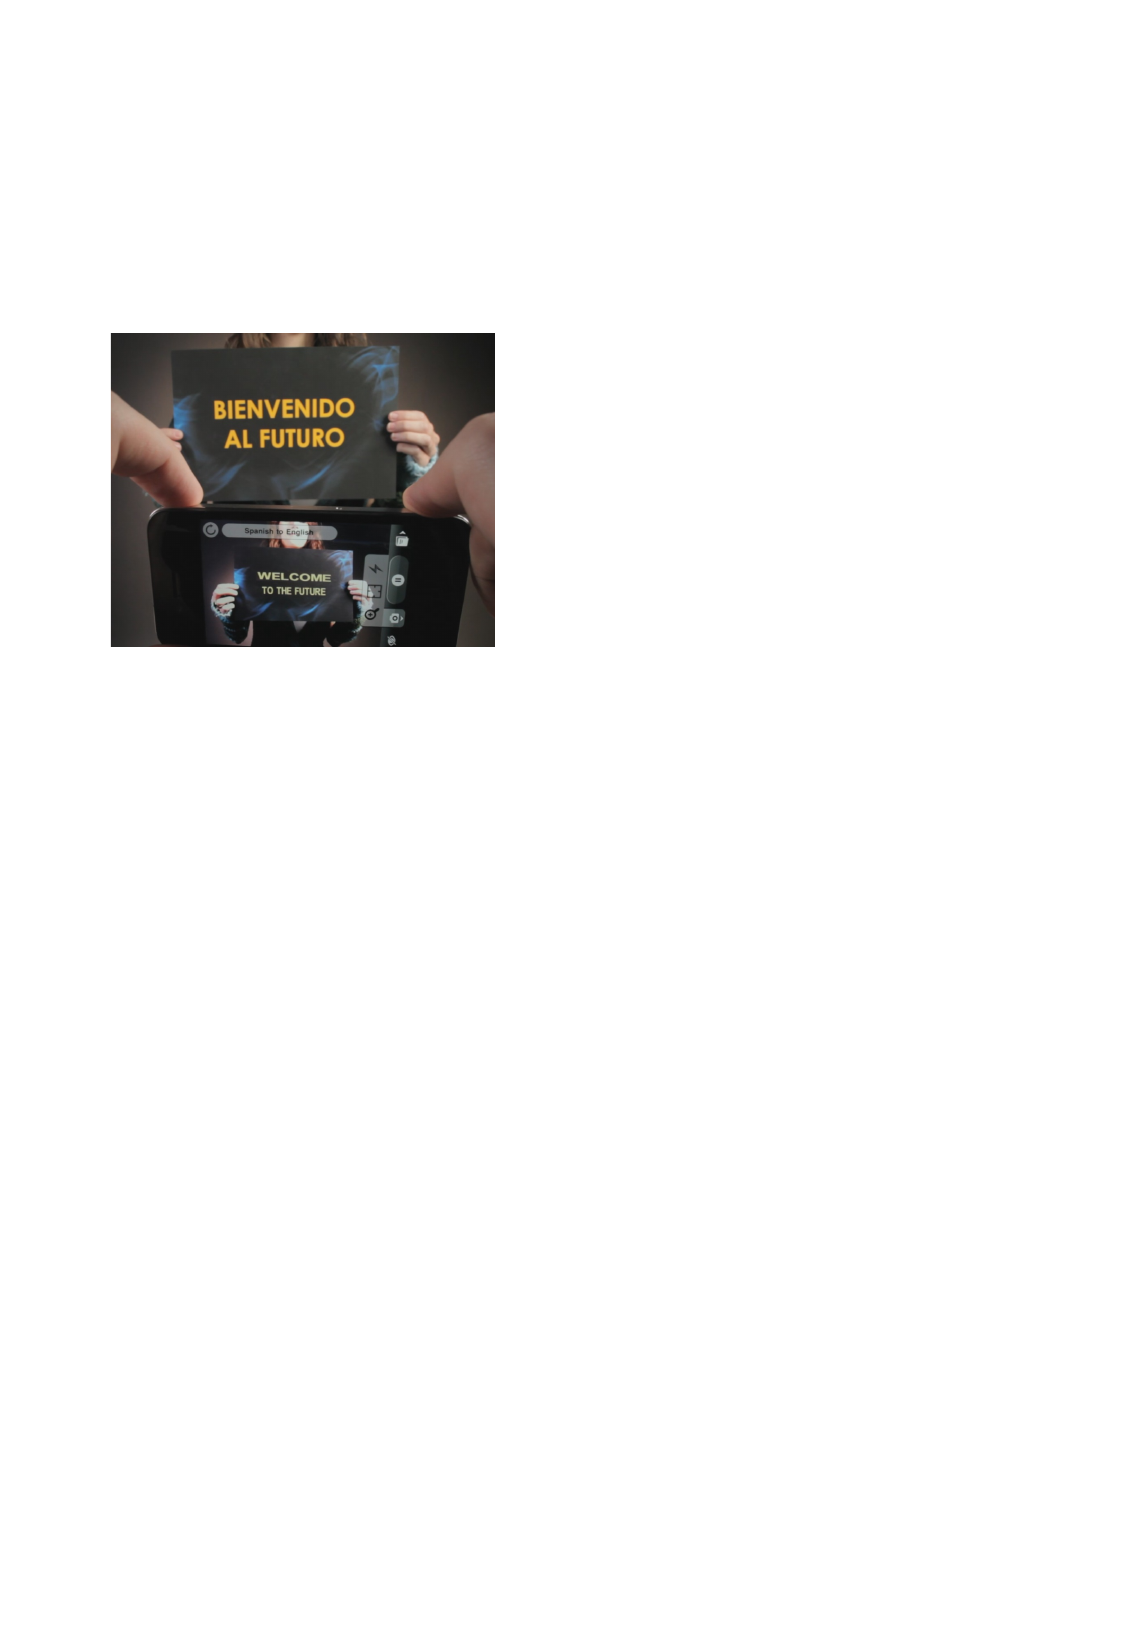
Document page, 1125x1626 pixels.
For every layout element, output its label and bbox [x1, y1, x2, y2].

picture [110, 333, 495, 647]
